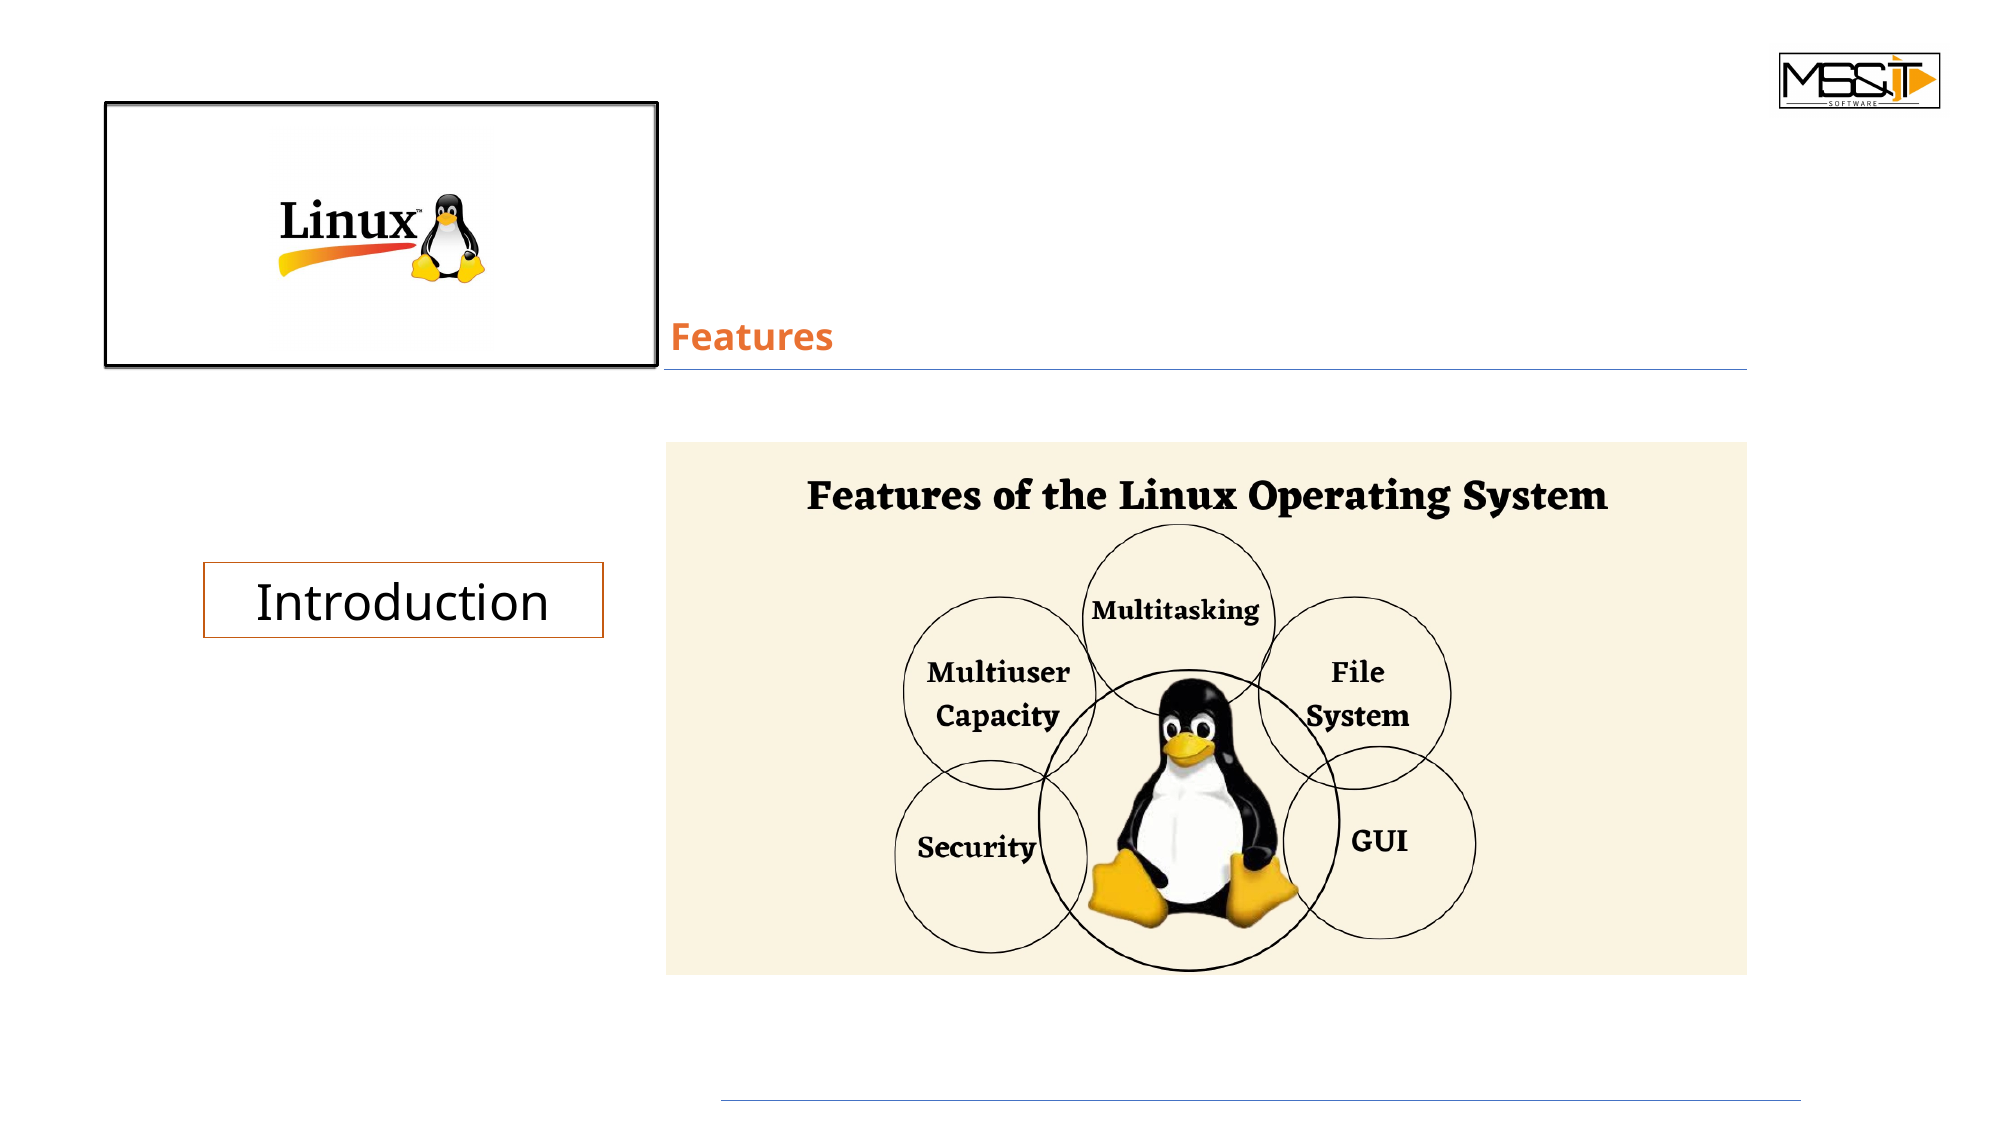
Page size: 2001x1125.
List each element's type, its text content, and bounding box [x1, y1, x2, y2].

text_box Features [655, 304, 1048, 365]
picture [1769, 43, 1950, 118]
picture [269, 126, 494, 351]
picture [666, 441, 1747, 975]
text_box Introduction [204, 562, 603, 638]
